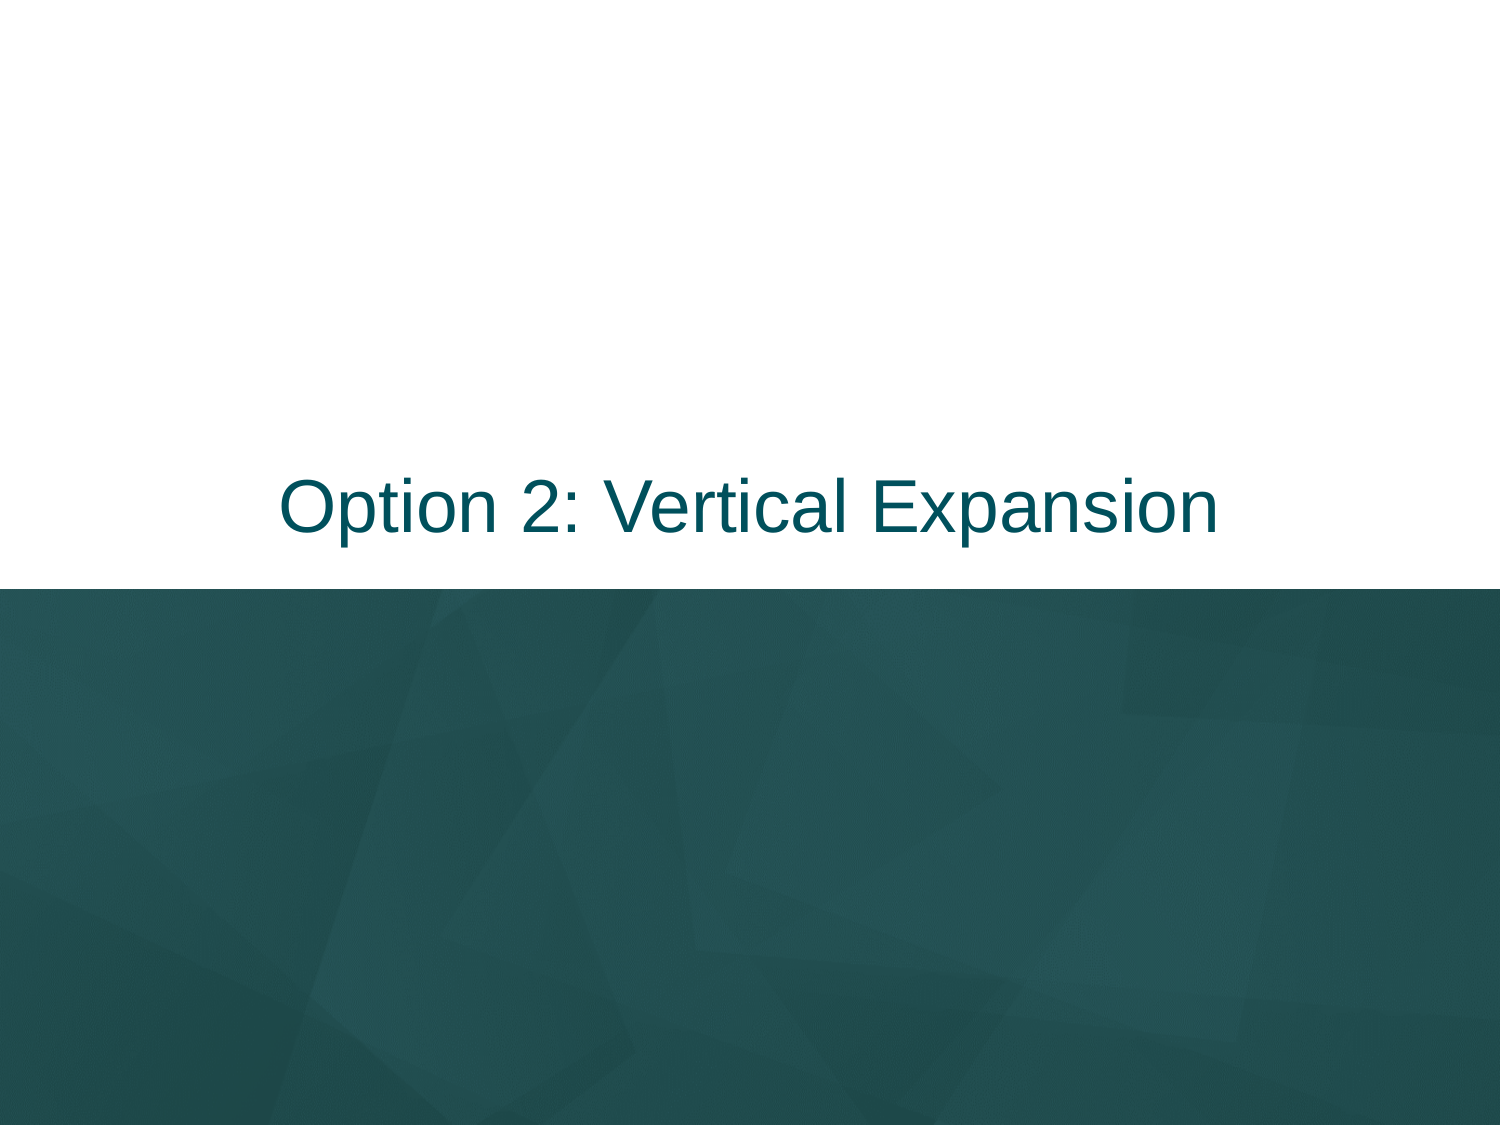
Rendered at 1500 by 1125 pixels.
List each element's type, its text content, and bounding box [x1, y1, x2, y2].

title Option 2: Vertical Expansion [64, 426, 1435, 590]
picture [0, 589, 1500, 1125]
